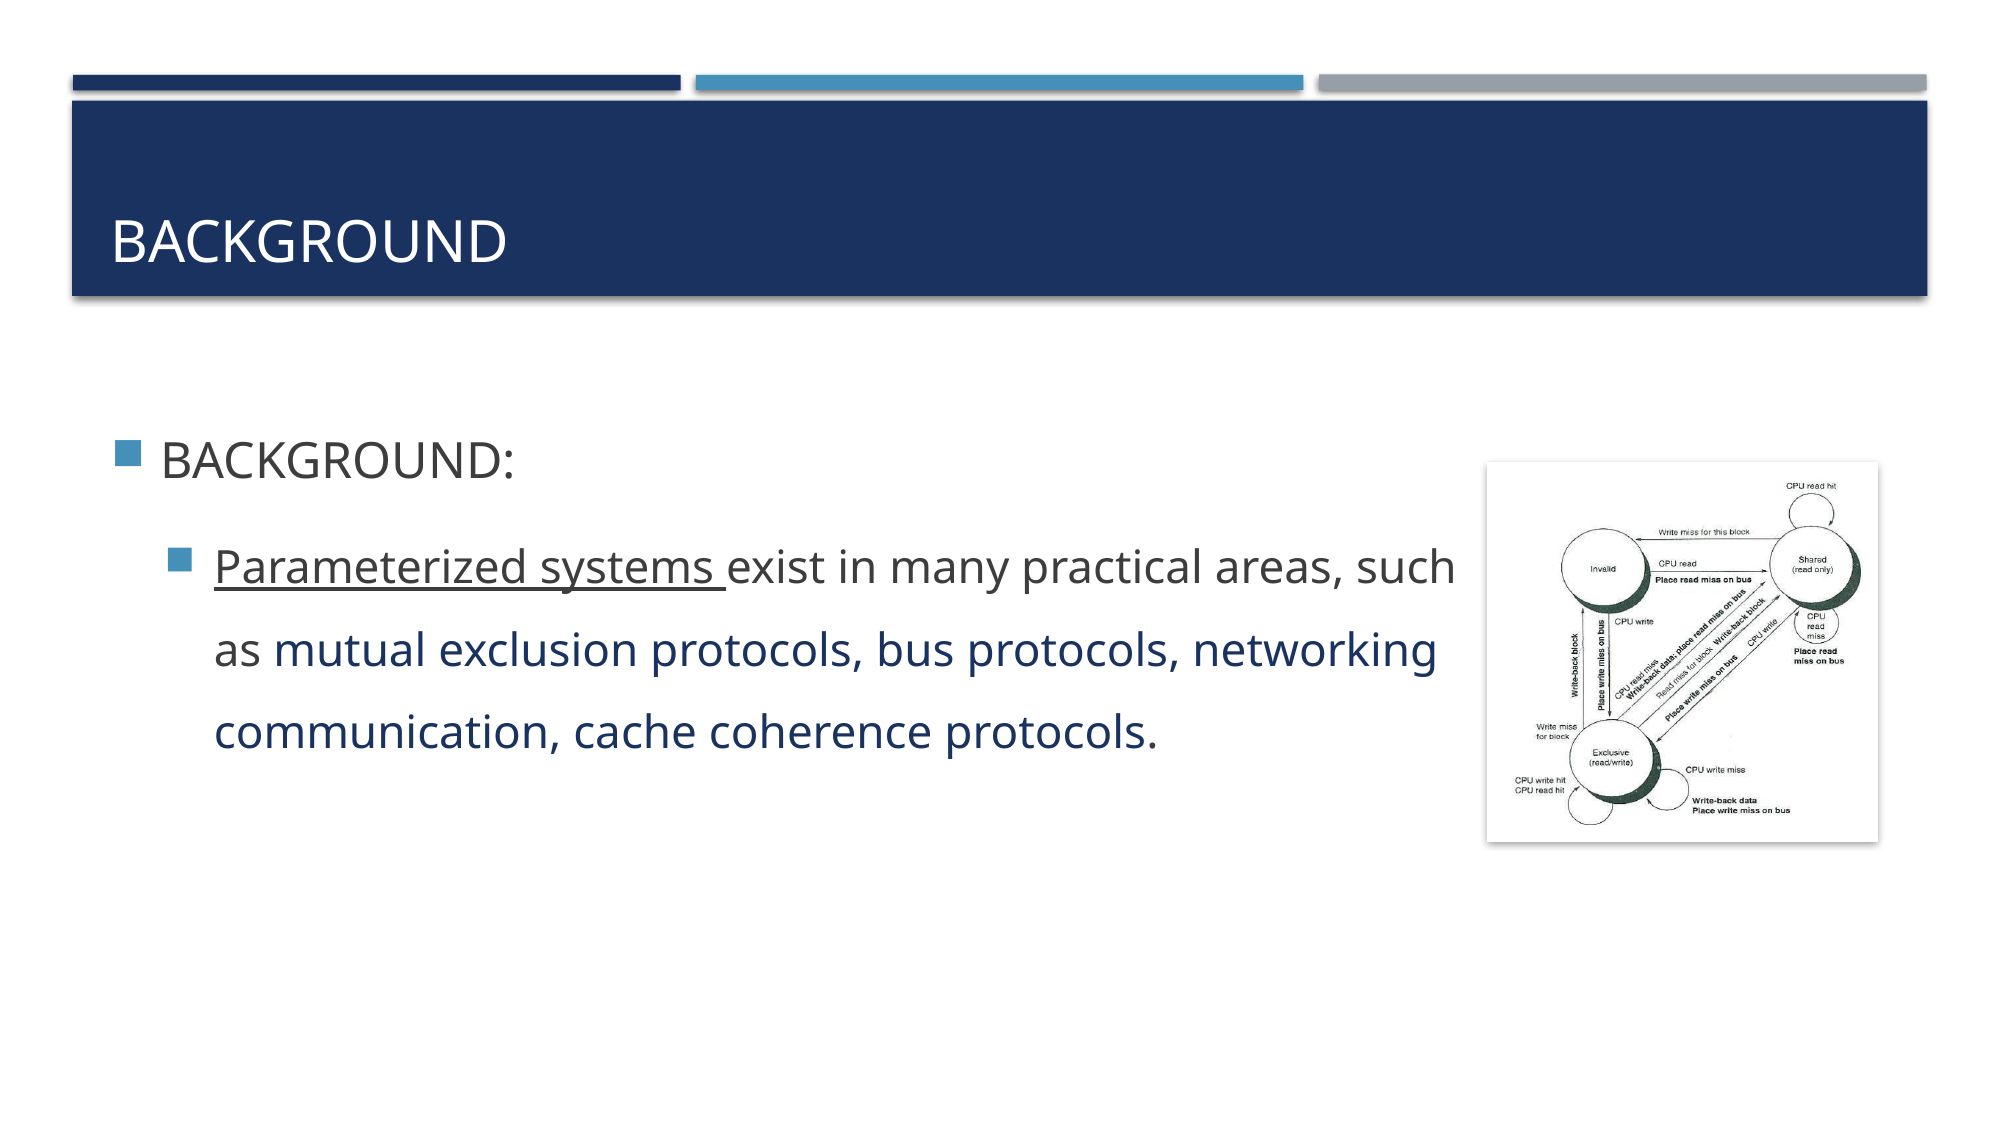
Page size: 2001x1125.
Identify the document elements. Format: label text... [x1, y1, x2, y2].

title Background [95, 115, 1905, 282]
list BACKGROUND: Parameterized systems exist in many practical areas, such as mutual exclusion protocols, bus protocols, networking communication, cache coherence protocols. [95, 445, 1484, 1049]
picture [1501, 476, 1864, 828]
